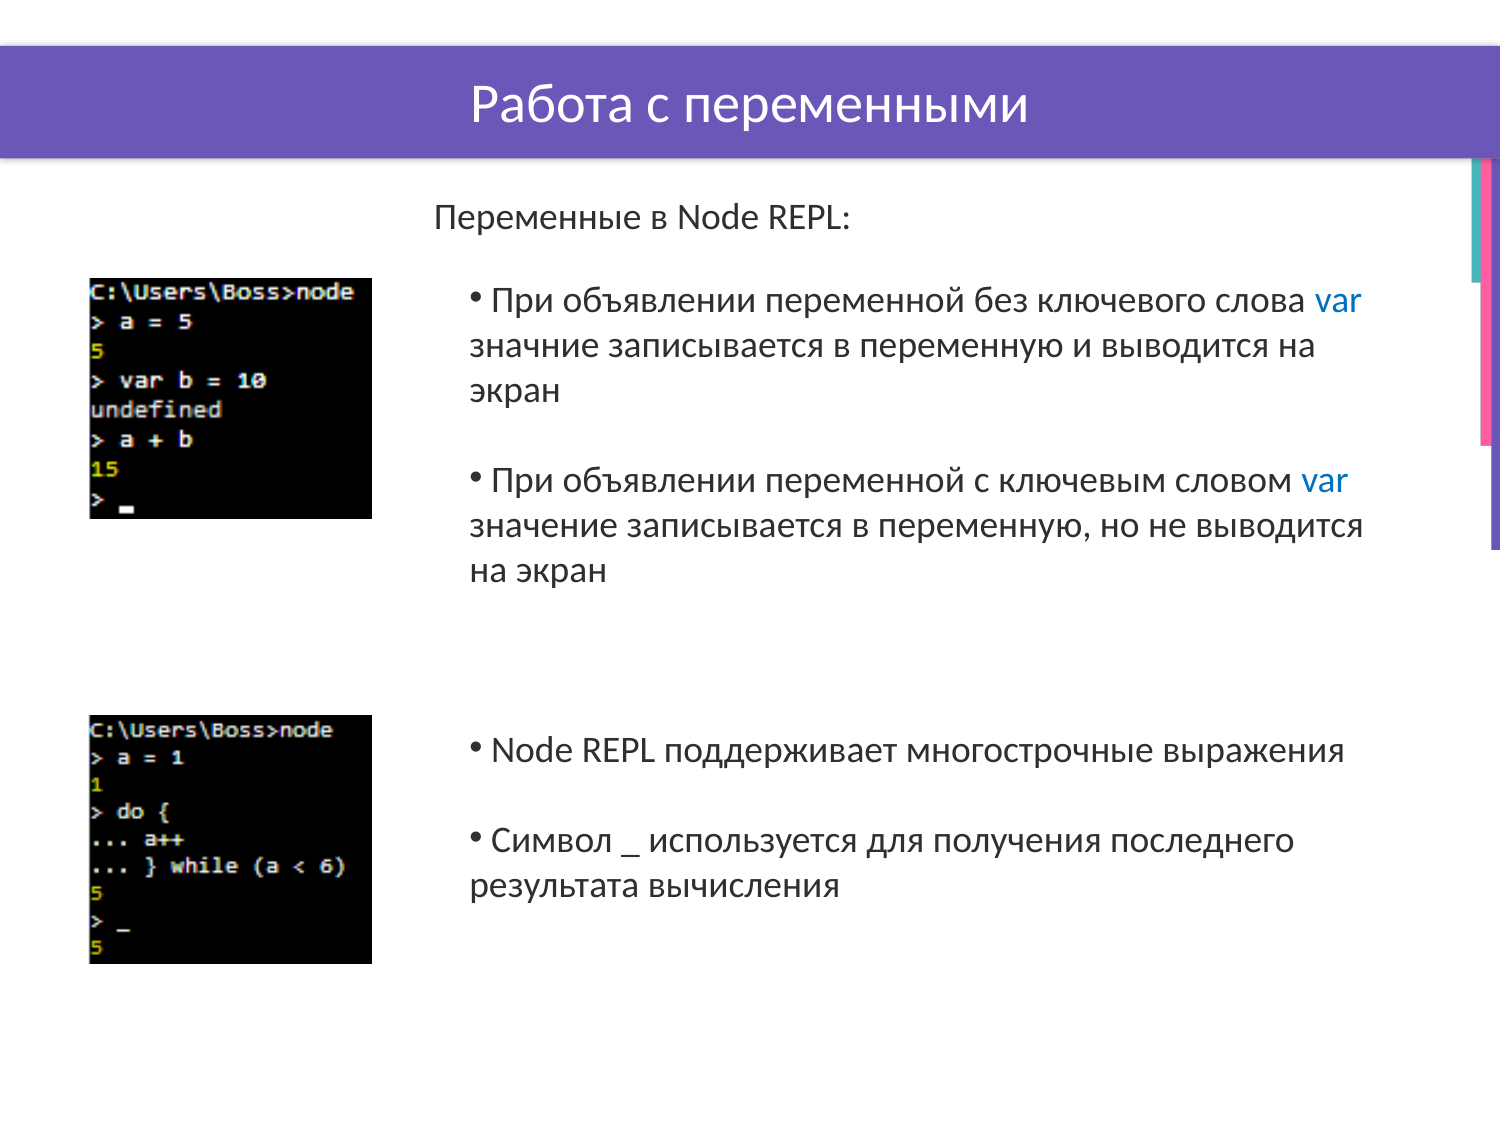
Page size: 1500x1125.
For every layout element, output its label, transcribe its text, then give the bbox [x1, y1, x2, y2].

text_box Переменные в Node REPL: [419, 184, 1034, 245]
text_box При объявлении переменной без ключевого слова var значние записывается в переменную и выводится на экран При объявлении переменной c ключевым словом var значение записывается в переменную, но не выводится на экран Node REPL поддерживает многострочные выражения Символ _ используется для получения последнего результата вычисления [454, 267, 1400, 912]
title Работа с переменными [75, 45, 1425, 154]
picture [1472, 159, 1500, 549]
picture [88, 278, 373, 519]
picture [88, 715, 373, 964]
